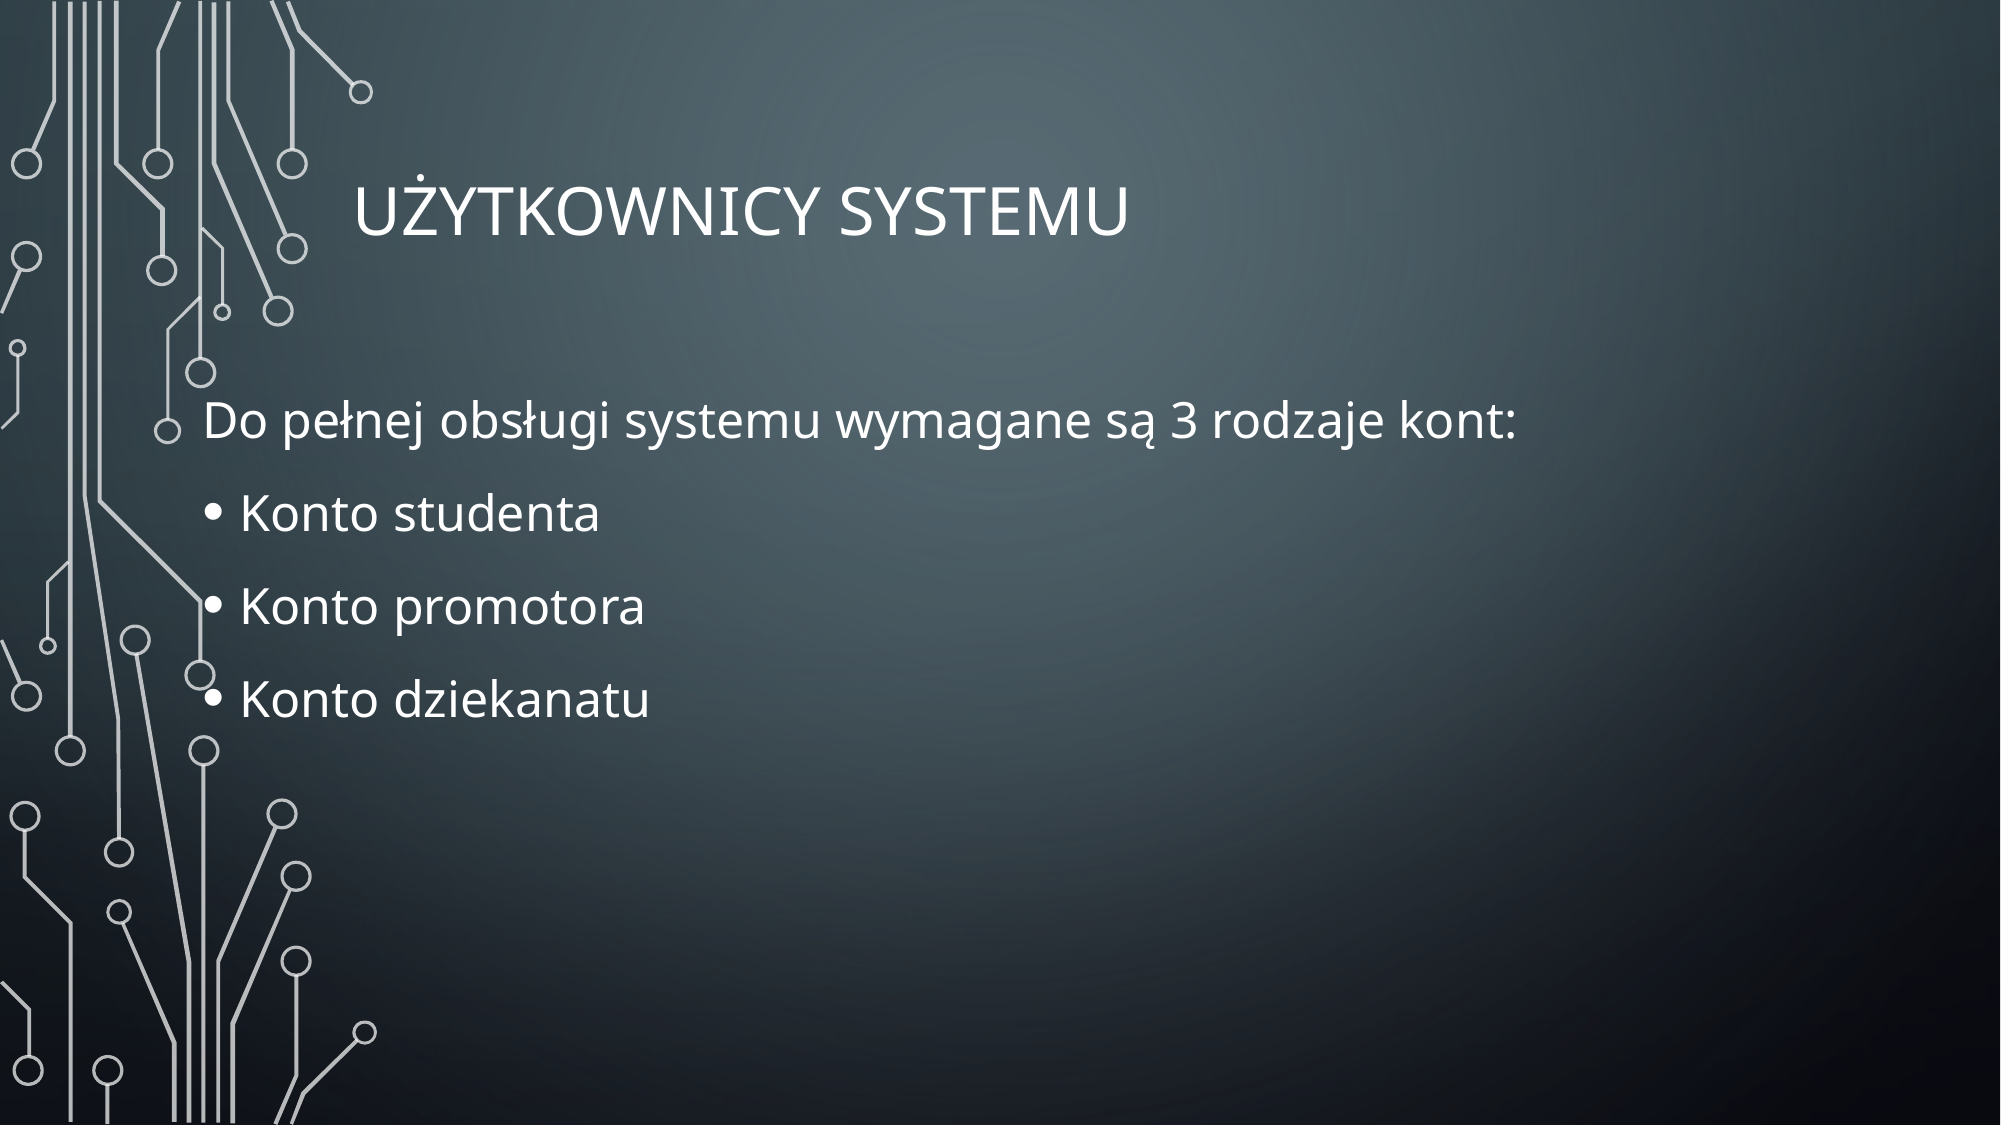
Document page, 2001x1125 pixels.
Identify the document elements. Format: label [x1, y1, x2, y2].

text_box [379, 0, 2000, 1125]
text_box [0, 0, 379, 1125]
